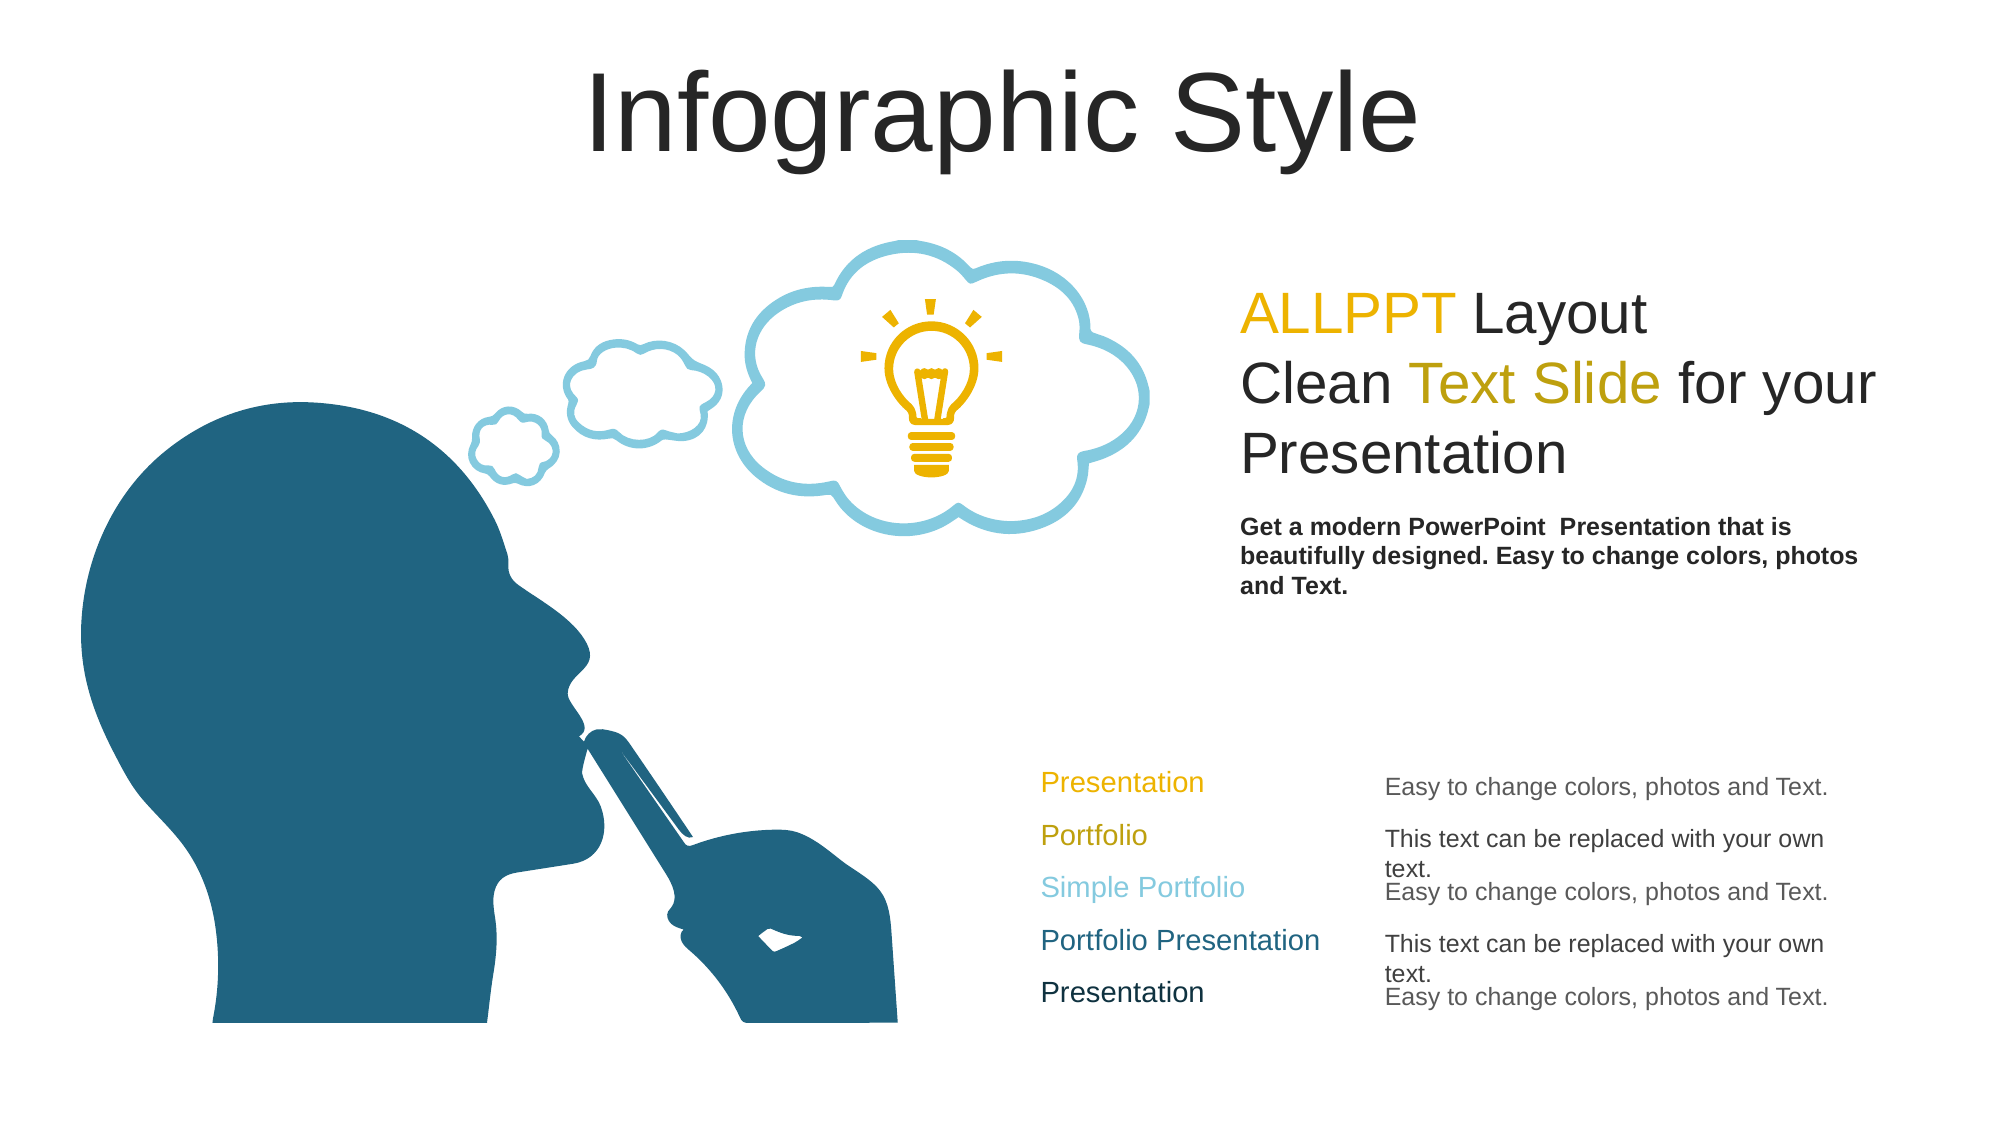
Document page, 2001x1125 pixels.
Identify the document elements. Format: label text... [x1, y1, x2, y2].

text_box Easy to change colors, photos and Text. [1370, 867, 1894, 913]
text_box Simple Portfolio [1025, 867, 1341, 911]
text_box This text can be replaced with your own text. [1370, 920, 1894, 973]
text_box Easy to change colors, photos and Text. [1370, 973, 1894, 1018]
list Infographic Style [53, 55, 1952, 175]
text_box Get a modern PowerPoint Presentation that is beautifully designed. Easy to change colors, photos and Text. [1225, 502, 1894, 608]
text_box Presentation [1025, 762, 1341, 806]
text_box ALLPPT Layout Clean Text Slide for your Presentation [1225, 267, 1894, 493]
text_box Portfolio Presentation [1025, 920, 1341, 964]
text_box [860, 298, 1003, 478]
text_box Portfolio [1025, 815, 1341, 858]
text_box [562, 339, 723, 449]
text_box Presentation [1025, 973, 1341, 1016]
text_box [81, 402, 898, 1023]
text_box [732, 240, 1150, 537]
text_box This text can be replaced with your own text. [1370, 815, 1894, 867]
text_box Easy to change colors, photos and Text. [1370, 762, 1894, 808]
text_box [468, 406, 560, 487]
